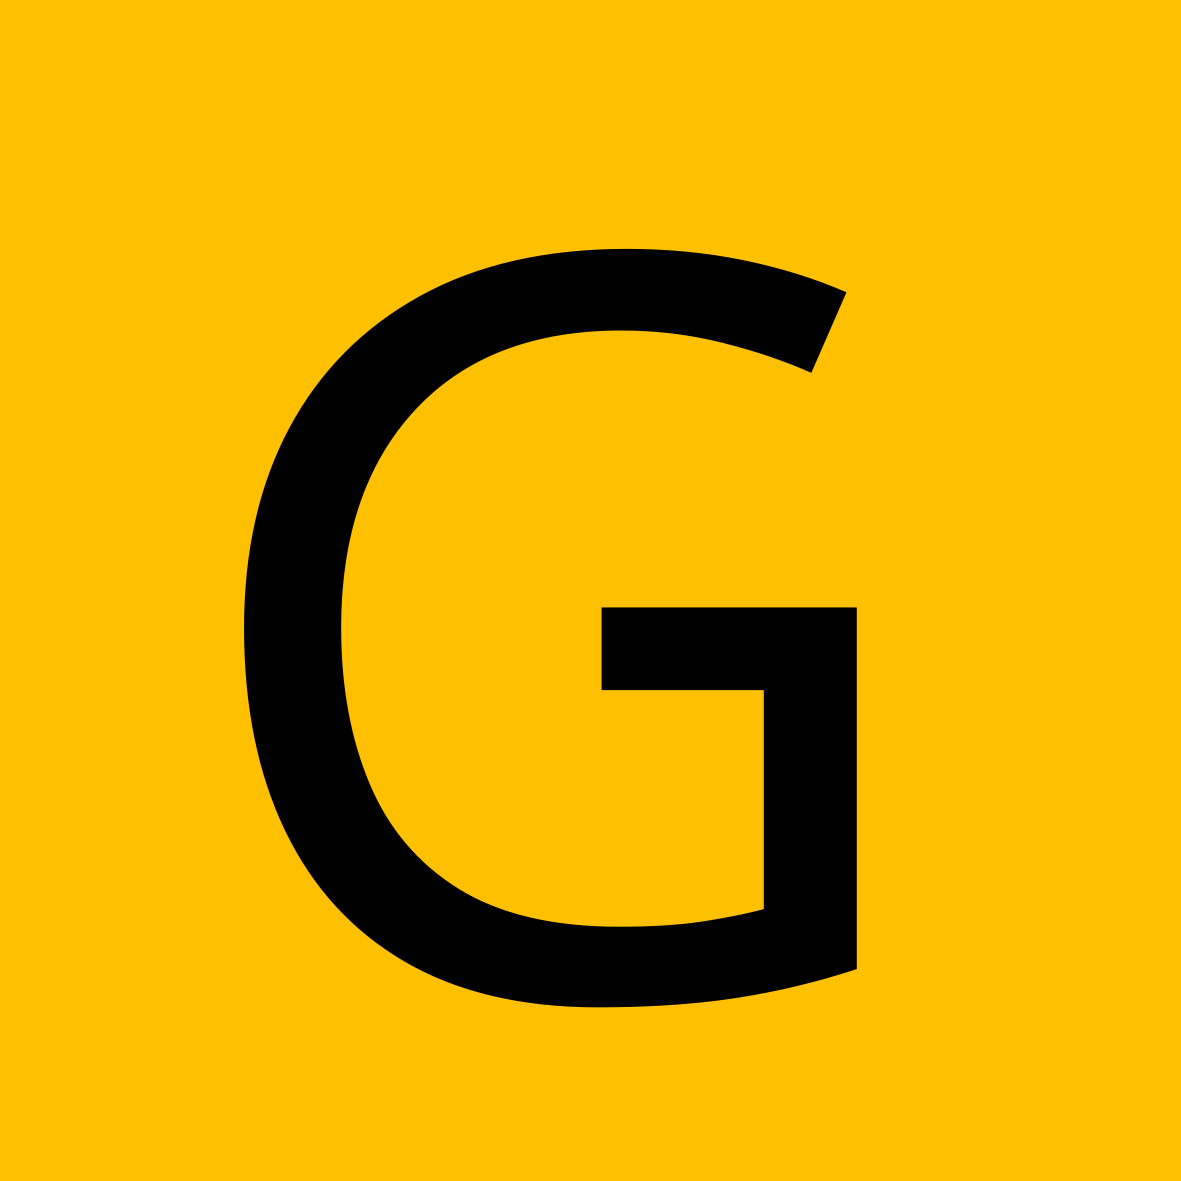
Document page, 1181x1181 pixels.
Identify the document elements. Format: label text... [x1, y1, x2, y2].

text_box G [0, 0, 1149, 1181]
